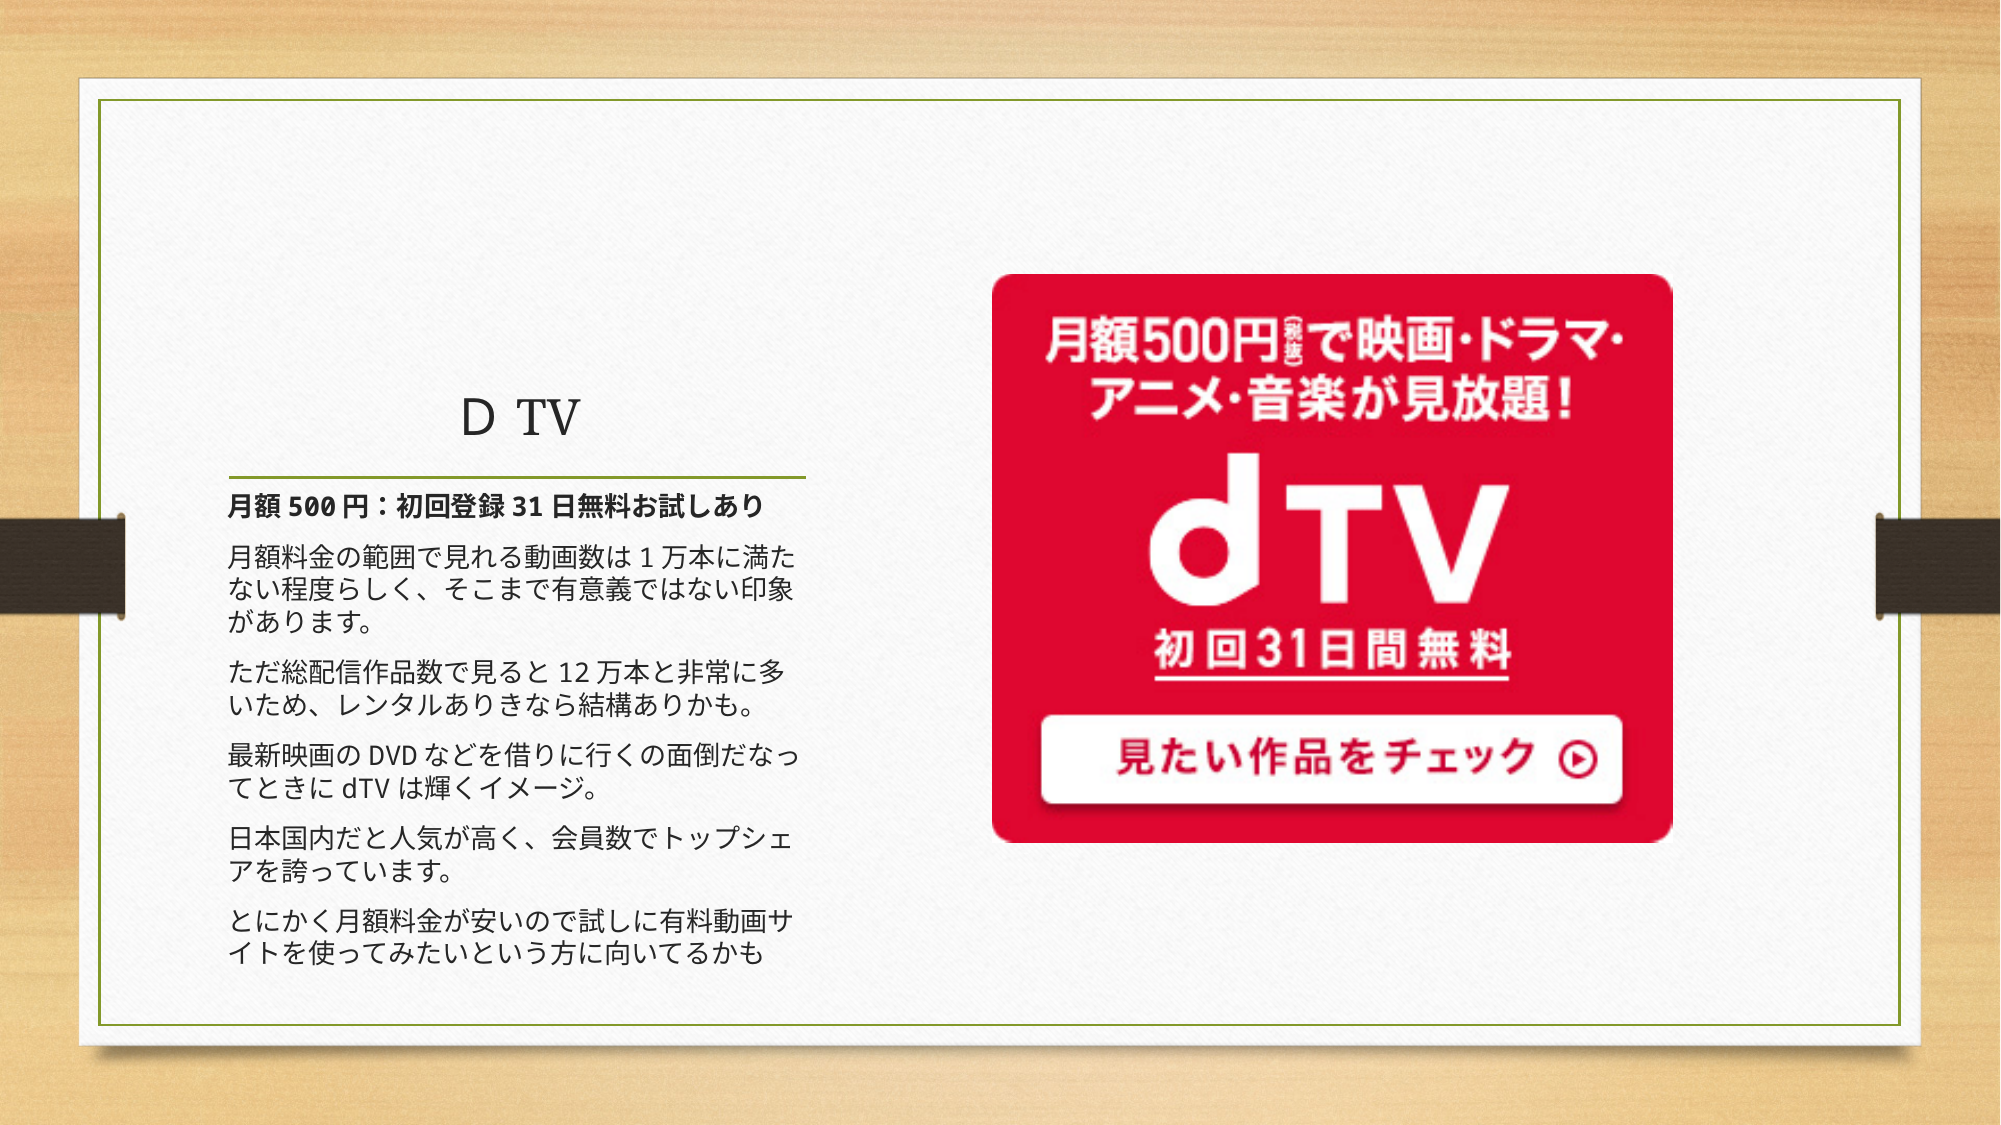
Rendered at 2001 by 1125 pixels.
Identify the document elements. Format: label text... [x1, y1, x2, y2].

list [991, 274, 1674, 843]
title ＤTV [212, 227, 823, 453]
picture [0, 0, 2001, 1125]
list 月額500円：初回登録31日無料お試しあり 月額料金の範囲で見れる動画数は1万本に満たない程度らしく、そこまで有意義ではない印象があります。 ただ総配信作品数で見ると12万本と非常に多いため、レンタルありきなら結構ありかも。 最新映画のDVDなどを借りに行くの面倒だなってときにdTVは輝くイメージ。 日本国内だと人気が高く、会員数でトップシェアを誇っています。 とにかく月額料金が安いので試しに有料動画サイトを使ってみたいという方に向いてるかも [212, 482, 823, 984]
